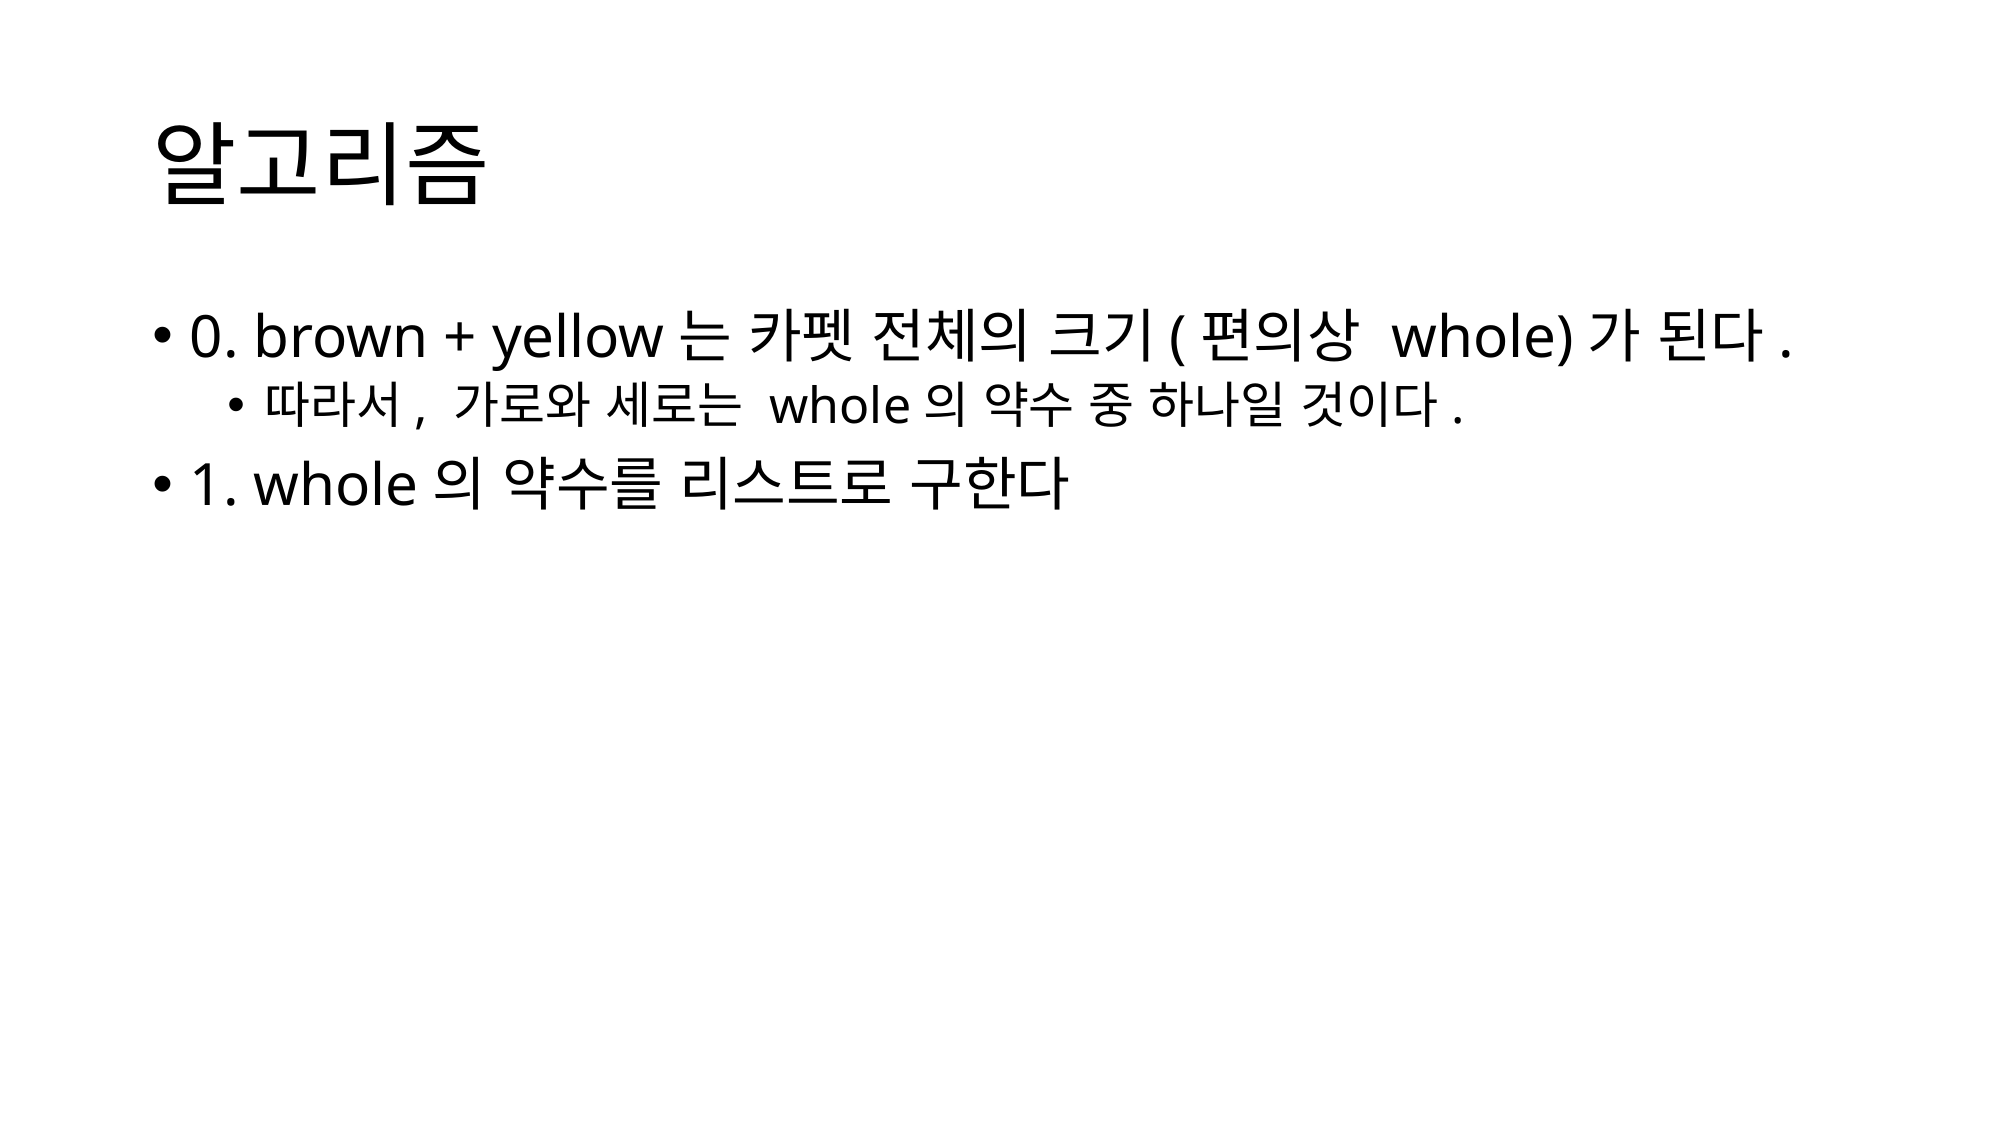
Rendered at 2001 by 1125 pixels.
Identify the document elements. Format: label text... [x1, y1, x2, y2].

list 0. brown + yellow는 카펫 전체의 크기(편의상 whole)가 된다. 따라서, 가로와 세로는 whole의 약수 중 하나일 것이다. 1. whole의 약수를 리스트로 구한다 [137, 299, 1863, 1014]
title 알고리즘 [137, 59, 1863, 278]
